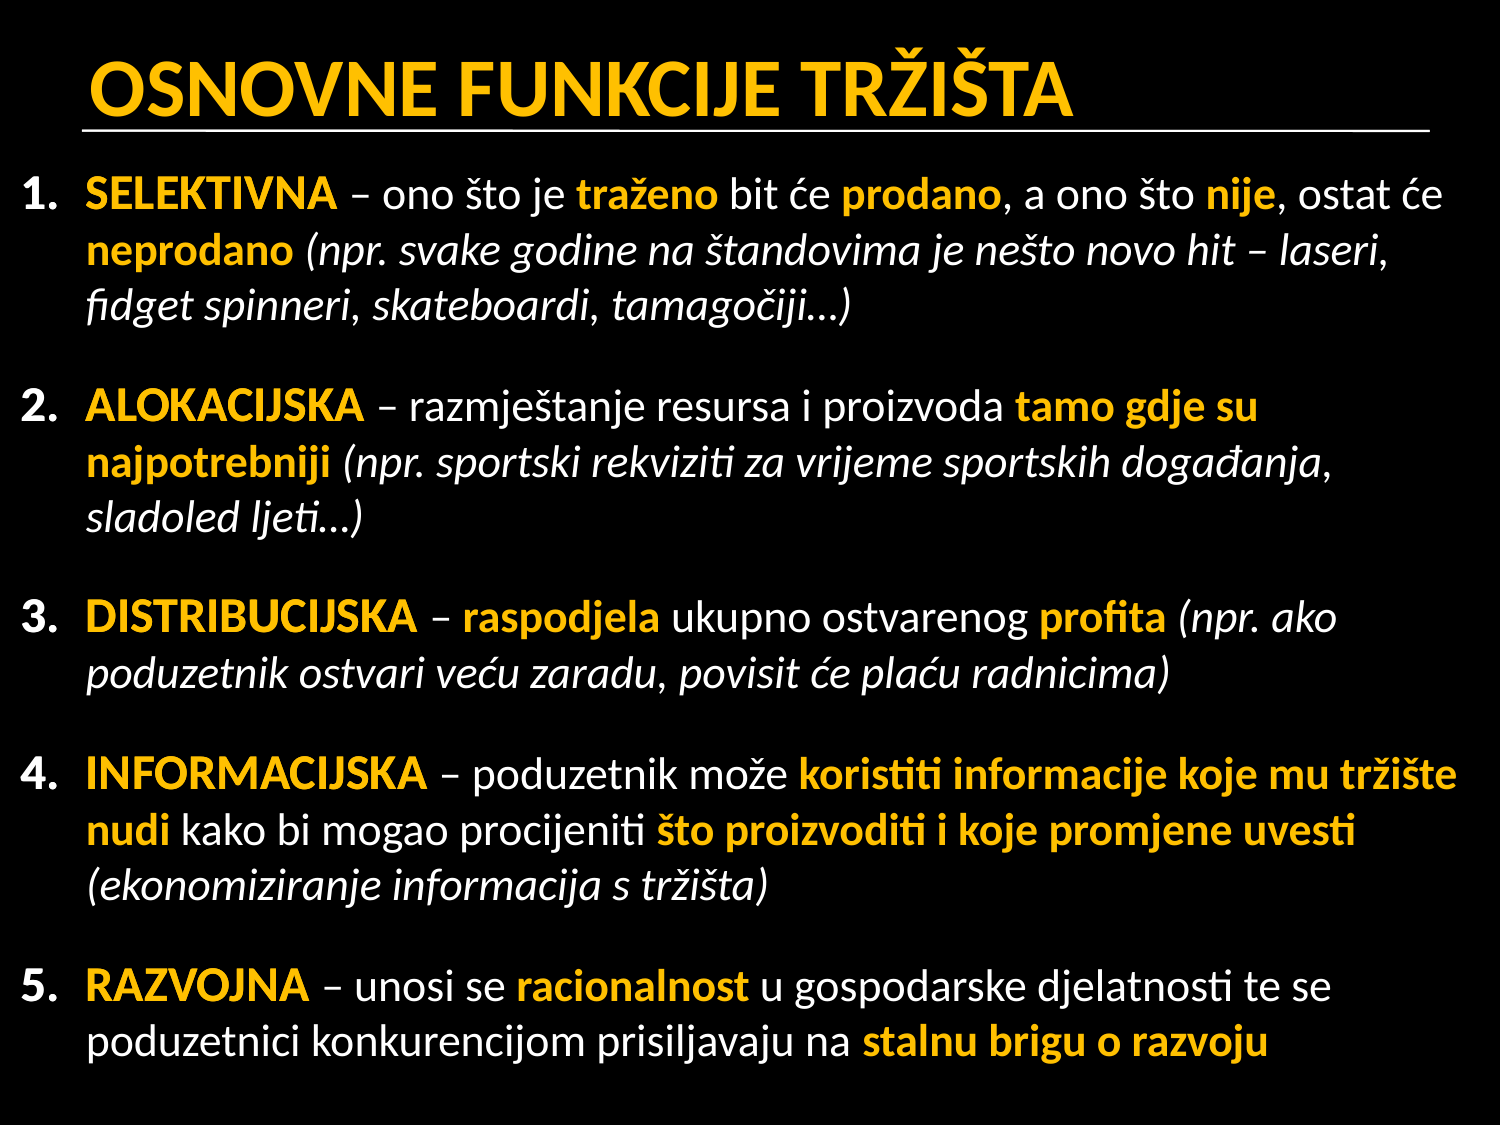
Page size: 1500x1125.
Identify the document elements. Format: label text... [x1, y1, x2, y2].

title OSNOVNE FUNKCIJE TRŽIŠTA [75, 11, 1500, 152]
list SELEKTIVNA – ono što je traženo bit će prodano, a ono što nije, ostat će neprodano (npr. svake godine na štandovima je nešto novo hit – laseri, fidget spinneri, skateboardi, tamagočiji…) ALOKACIJSKA – razmještanje resursa i proizvoda tamo gdje su najpotrebniji (npr. sportski rekviziti za vrijeme sportskih događanja, sladoled ljeti…) DISTRIBUCIJSKA – raspodjela ukupno ostvarenog profita (npr. ako poduzetnik ostvari veću zaradu, povisit će plaću radnicima) INFORMACIJSKA – poduzetnik može koristiti informacije koje mu tržište nudi kako bi mogao procijeniti što proizvoditi i koje promjene uvesti (ekonomiziranje informacija s tržišta) RAZVOJNA – unosi se racionalnost u gospodarske djelatnosti te se poduzetnici konkurencijom prisiljavaju na stalnu brigu o razvoju [5, 152, 1500, 1125]
